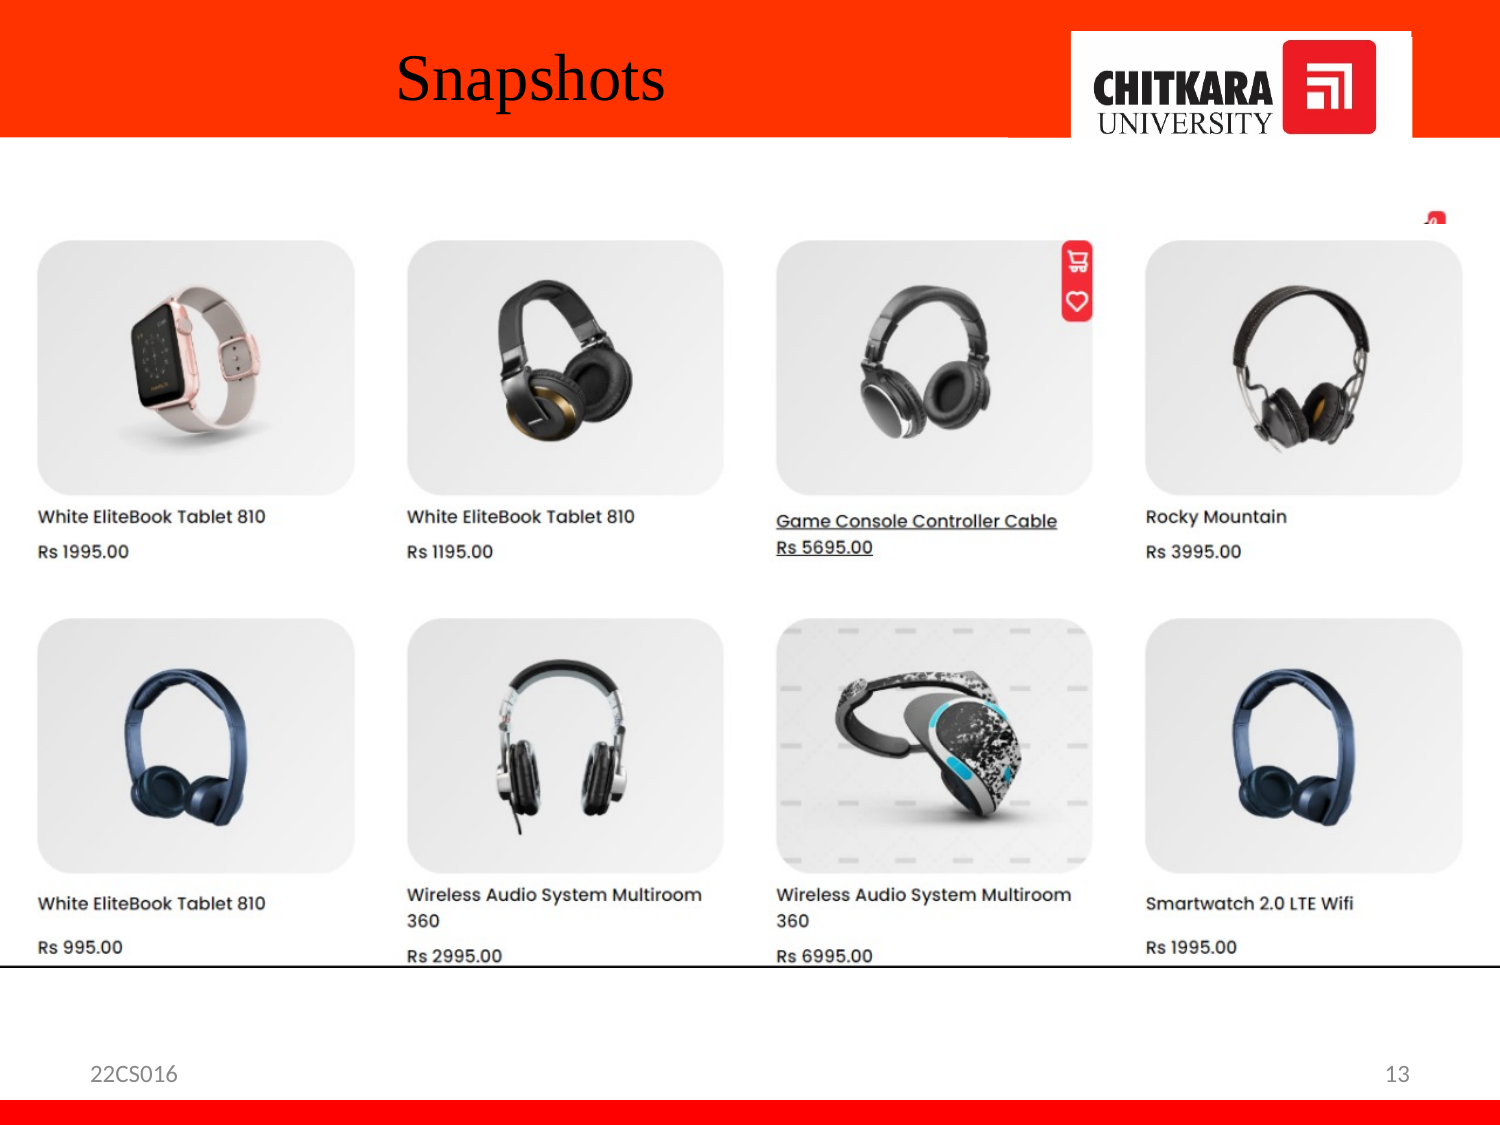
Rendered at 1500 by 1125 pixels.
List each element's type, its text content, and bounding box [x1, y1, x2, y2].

slide_number 22CS016 [75, 1042, 425, 1103]
picture [0, 188, 1500, 969]
title Snapshots [0, 0, 1063, 138]
slide_number 13 [1074, 1042, 1425, 1103]
picture [1074, 37, 1391, 138]
